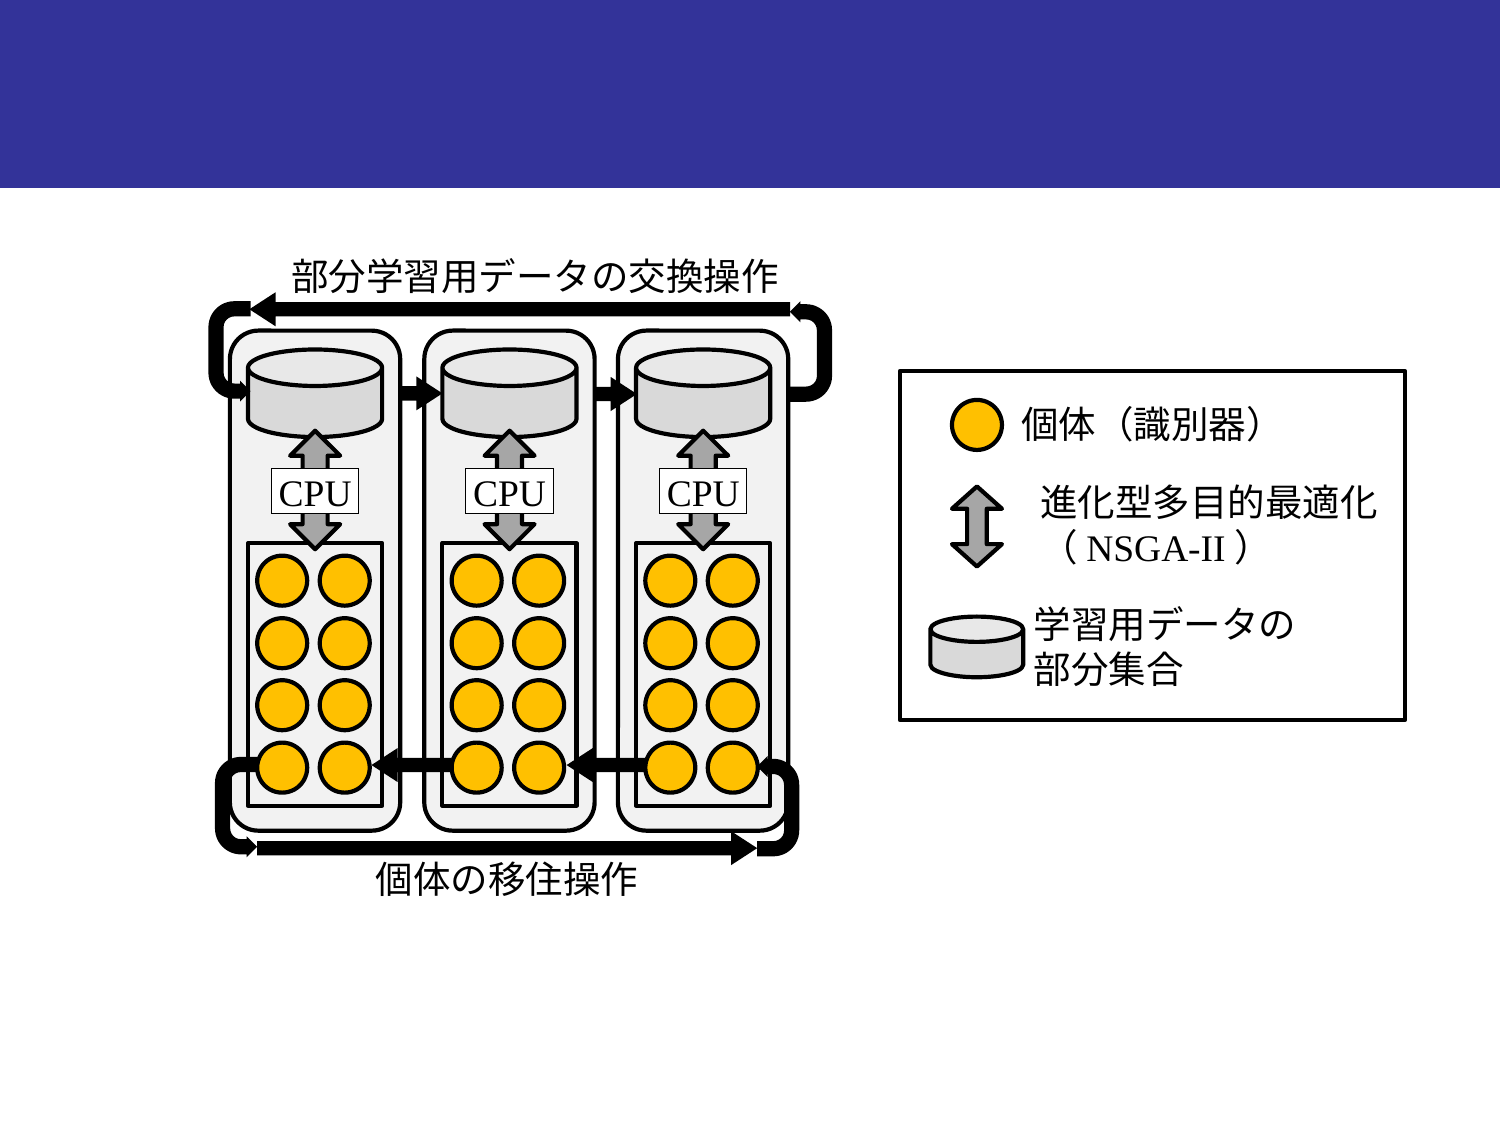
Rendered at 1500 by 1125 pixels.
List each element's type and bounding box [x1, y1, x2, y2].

text_box [899, 370, 1406, 721]
text_box [208, 244, 833, 910]
